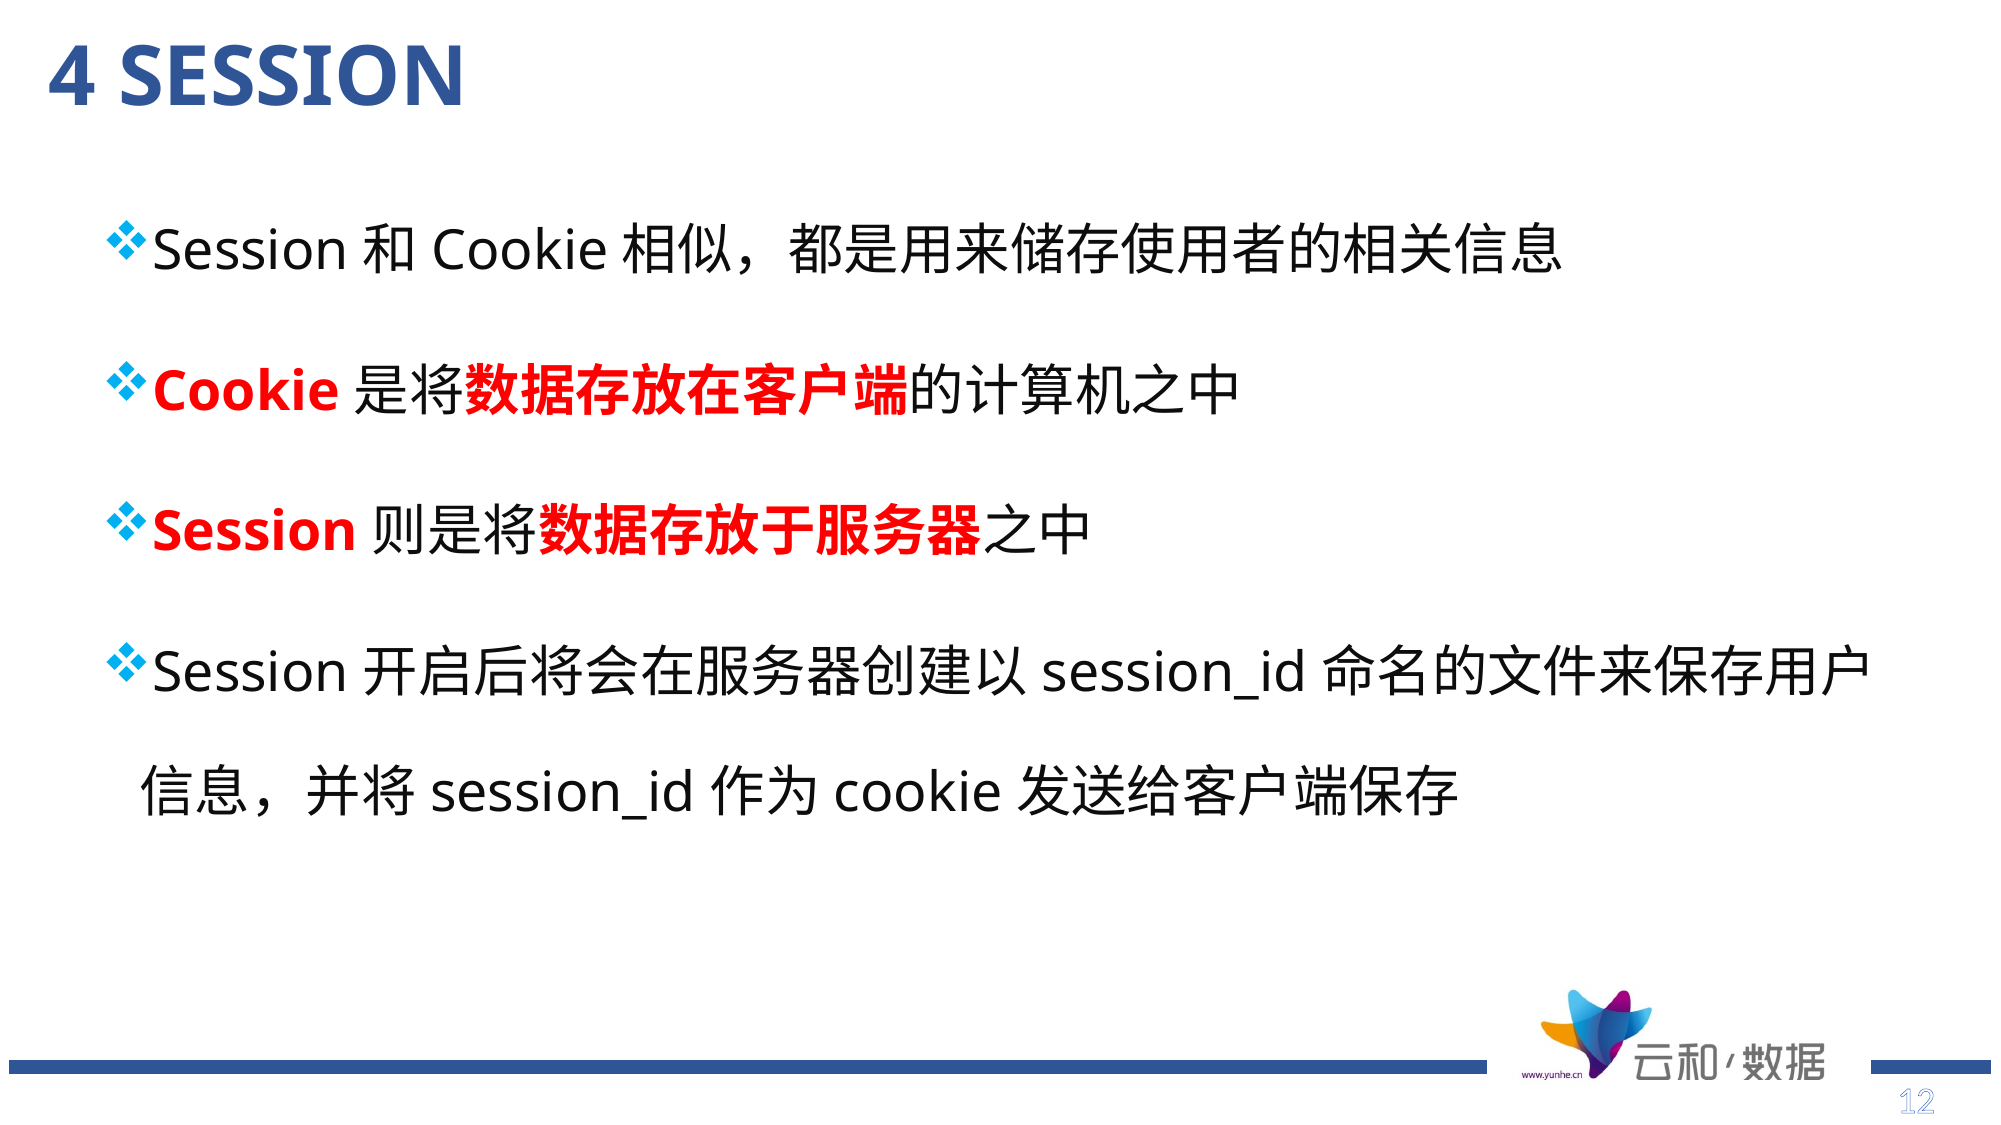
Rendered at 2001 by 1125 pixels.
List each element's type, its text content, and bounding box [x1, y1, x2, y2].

picture [1504, 981, 1845, 1106]
title 4 SESSION [34, 2, 1834, 155]
list Session和Cookie相似，都是用来储存使用者的相关信息 Cookie是将数据存放在客户端的计算机之中 Session则是将数据存放于服务器之中 Session开启后将会在服务器创建以session_id命名的文件来保存用户信息，并将session_id作为cookie发送给客户端保存 [86, 153, 1933, 867]
